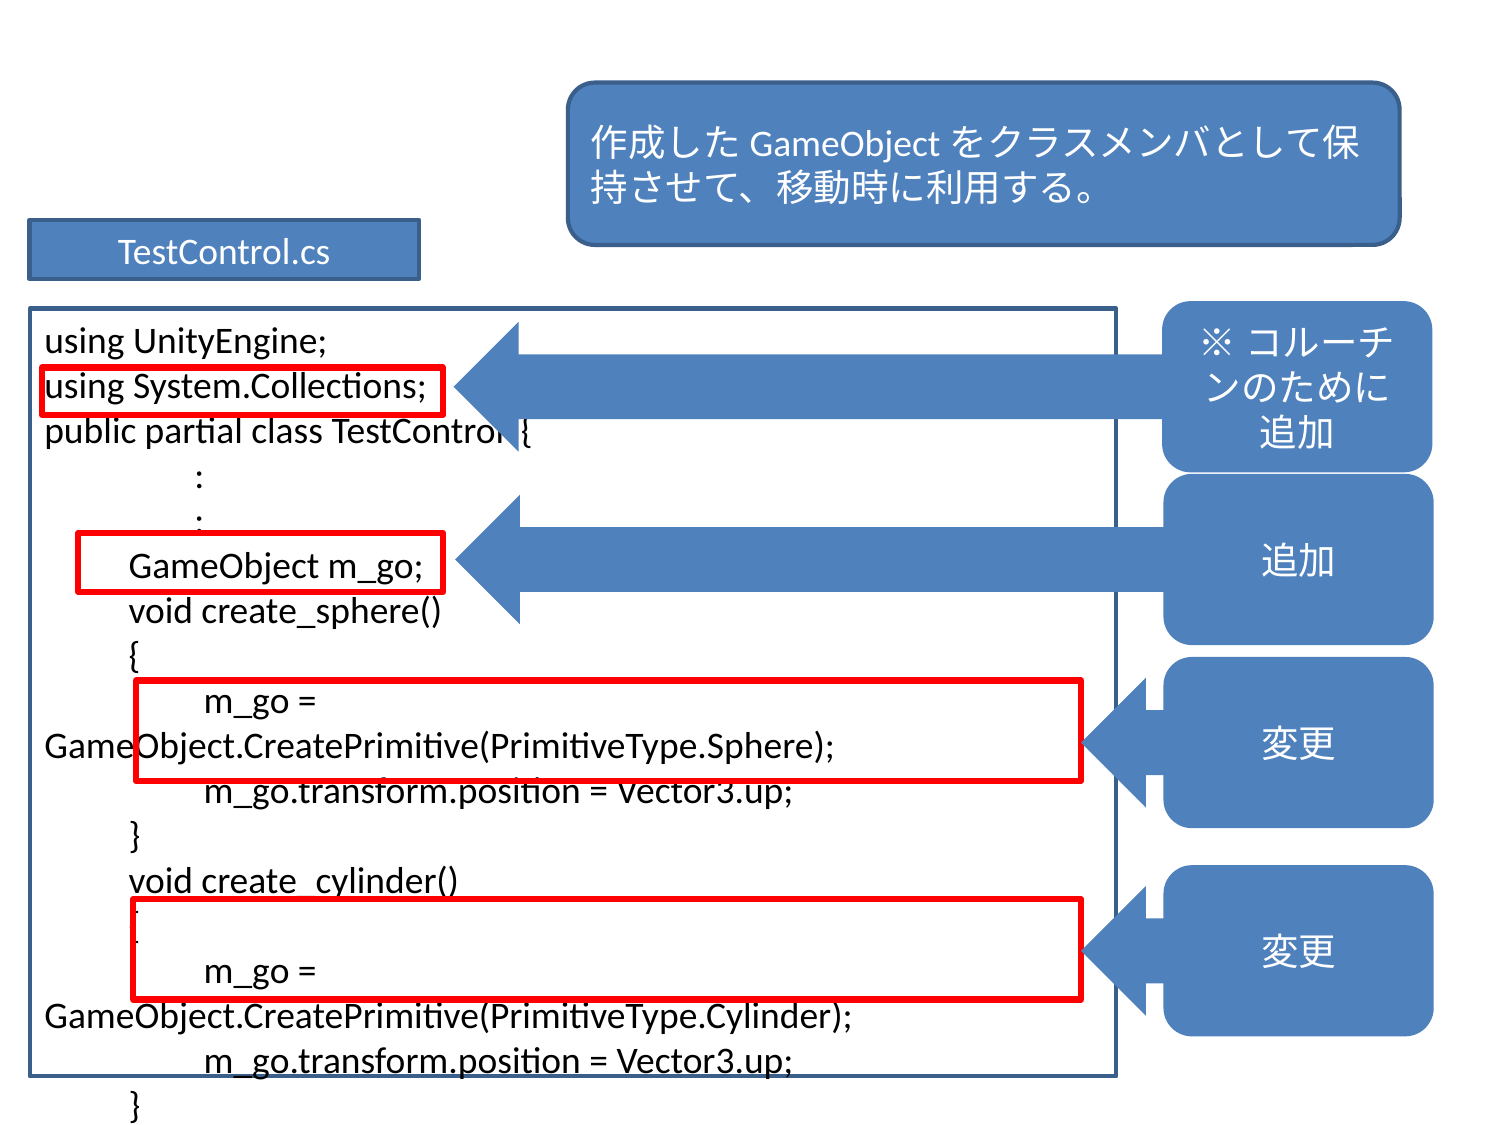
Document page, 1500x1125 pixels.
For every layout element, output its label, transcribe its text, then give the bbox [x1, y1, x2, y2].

text_box [452, 492, 1161, 627]
text_box ※コルーチンのために追加 [1159, 299, 1435, 475]
text_box [134, 678, 1083, 783]
text_box 変更 [1161, 863, 1436, 1039]
text_box [76, 531, 445, 594]
text_box 作成したGameObjectをクラスメンバとして保持させて、移動時に利用する。 [565, 80, 1402, 248]
text_box using UnityEngine; using System.Collections; public partial class TestControl { : : GameObject m_go; void create_sphere() { m_go = GameObject.CreatePrimitive(PrimitiveType.Sphere); m_go.transform.position = Vector3.up; } void create_cylinder() { m_go = GameObject.CreatePrimitive(PrimitiveType.Cylinder); m_go.transform.position = Vector3.up; } [28, 306, 1118, 1078]
text_box 追加 [1161, 473, 1436, 648]
text_box [1078, 675, 1161, 810]
text_box [40, 365, 445, 417]
text_box 変更 [1161, 654, 1436, 831]
text_box [131, 897, 1083, 1002]
text_box TestControl.cs [27, 218, 421, 281]
text_box [1078, 883, 1161, 1018]
text_box [451, 319, 1159, 454]
